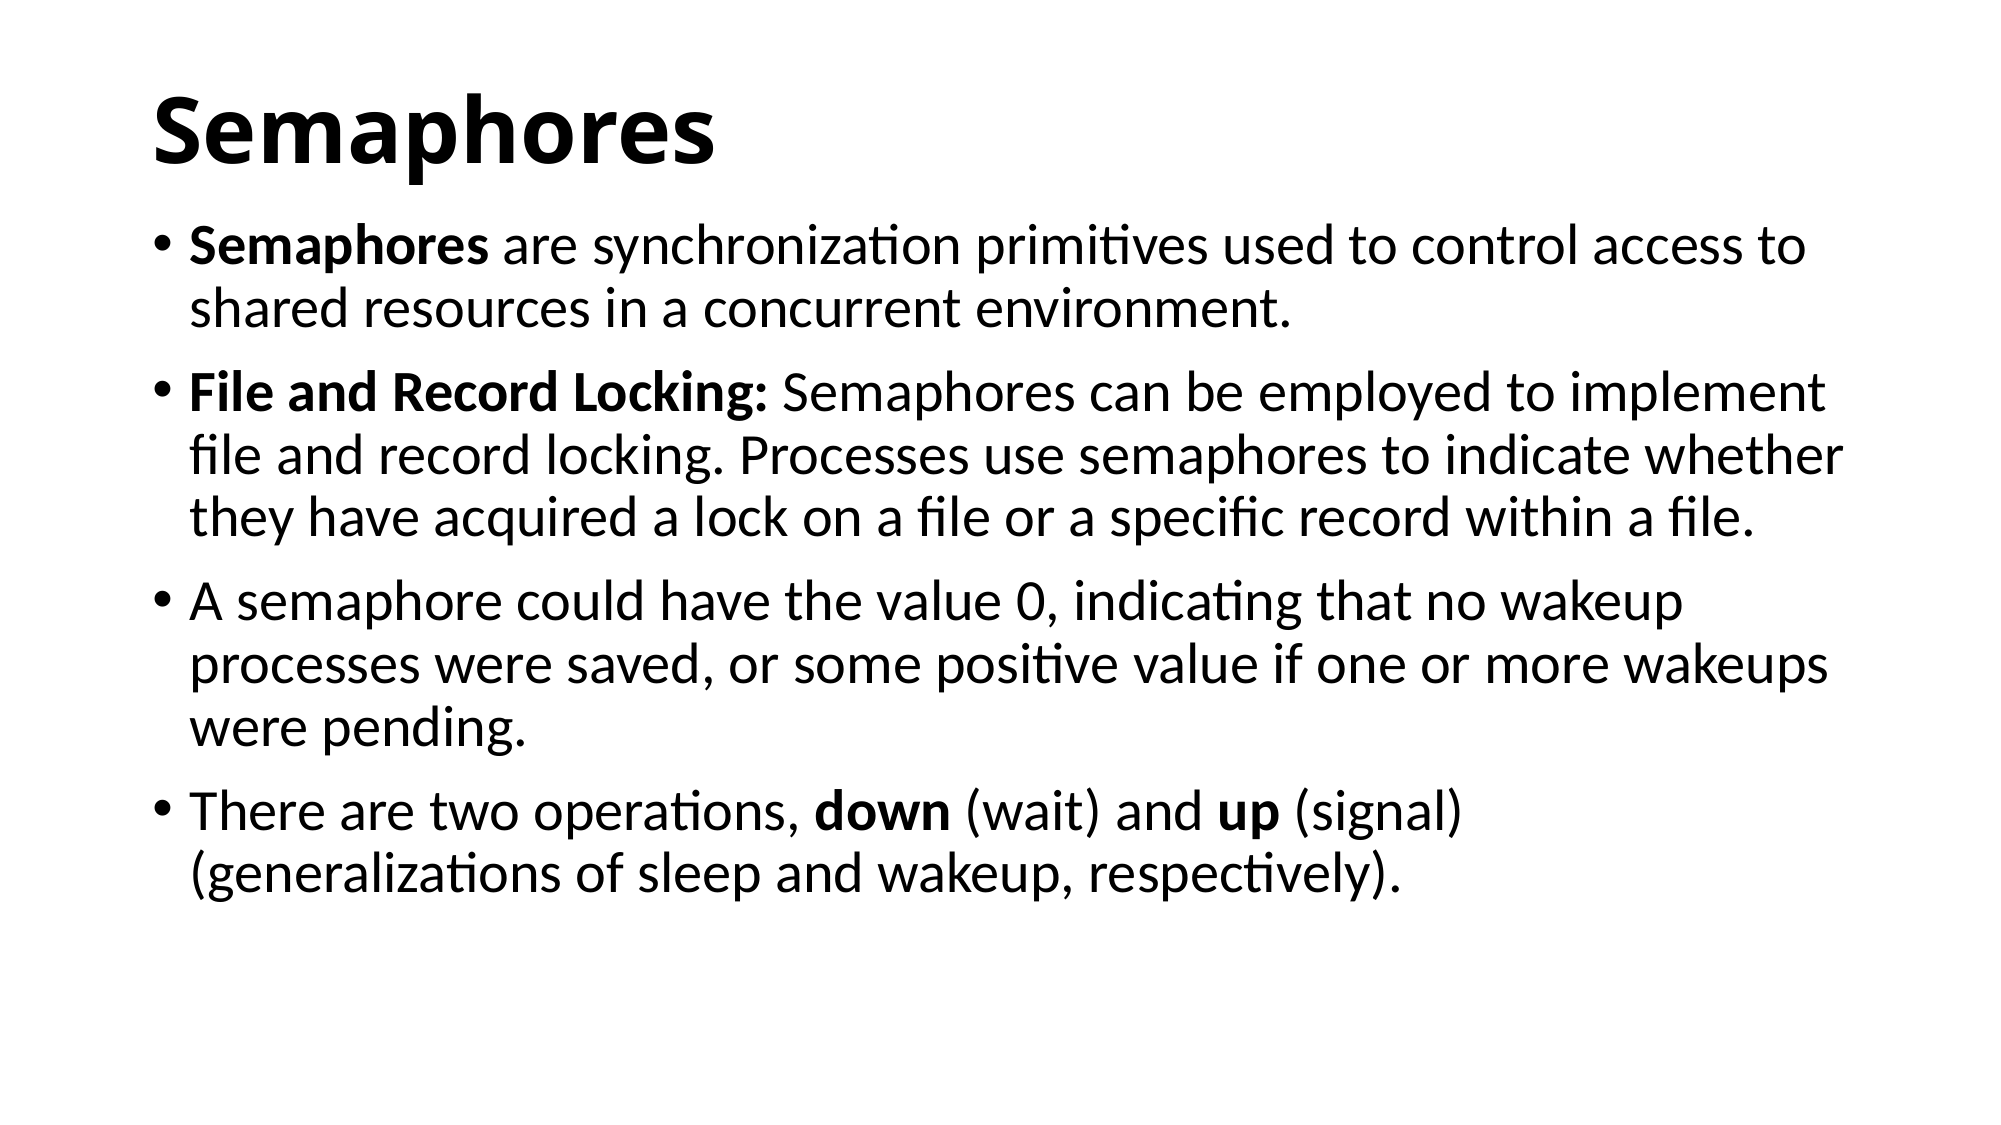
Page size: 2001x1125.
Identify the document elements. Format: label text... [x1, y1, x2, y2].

title Semaphores [137, 59, 1863, 206]
list Semaphores are synchronization primitives used to control access to shared resources in a concurrent environment. File and Record Locking: Semaphores can be employed to implement file and record locking. Processes use semaphores to indicate whether they have acquired a lock on a file or a specific record within a file. A semaphore could have the value 0, indicating that no wakeup processes were saved, or some positive value if one or more wakeups were pending. There are two operations, down (wait) and up (signal) (generalizations of sleep and wakeup, respectively). [137, 206, 1863, 1095]
